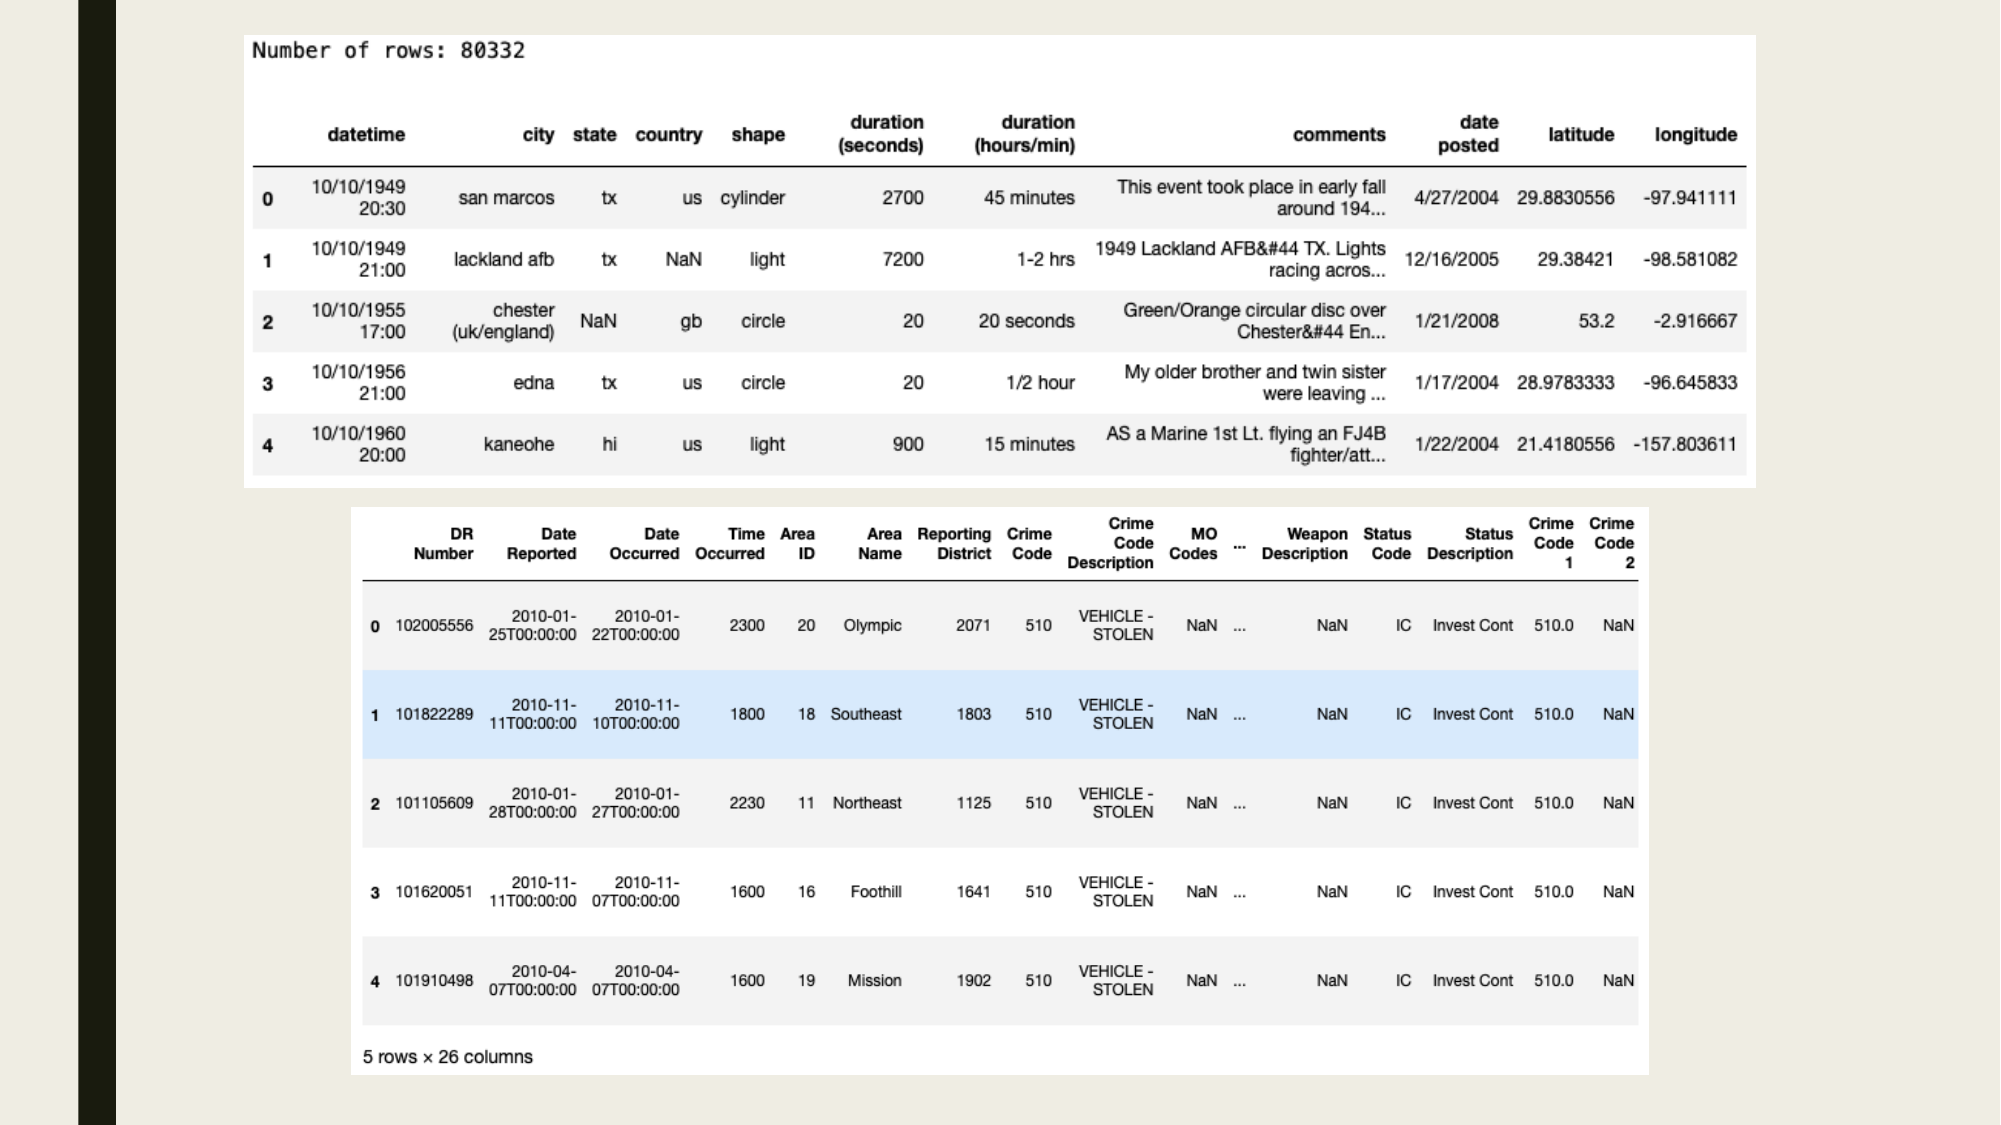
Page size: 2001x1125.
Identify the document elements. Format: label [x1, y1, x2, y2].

picture [351, 507, 1649, 1075]
list [244, 35, 1756, 488]
